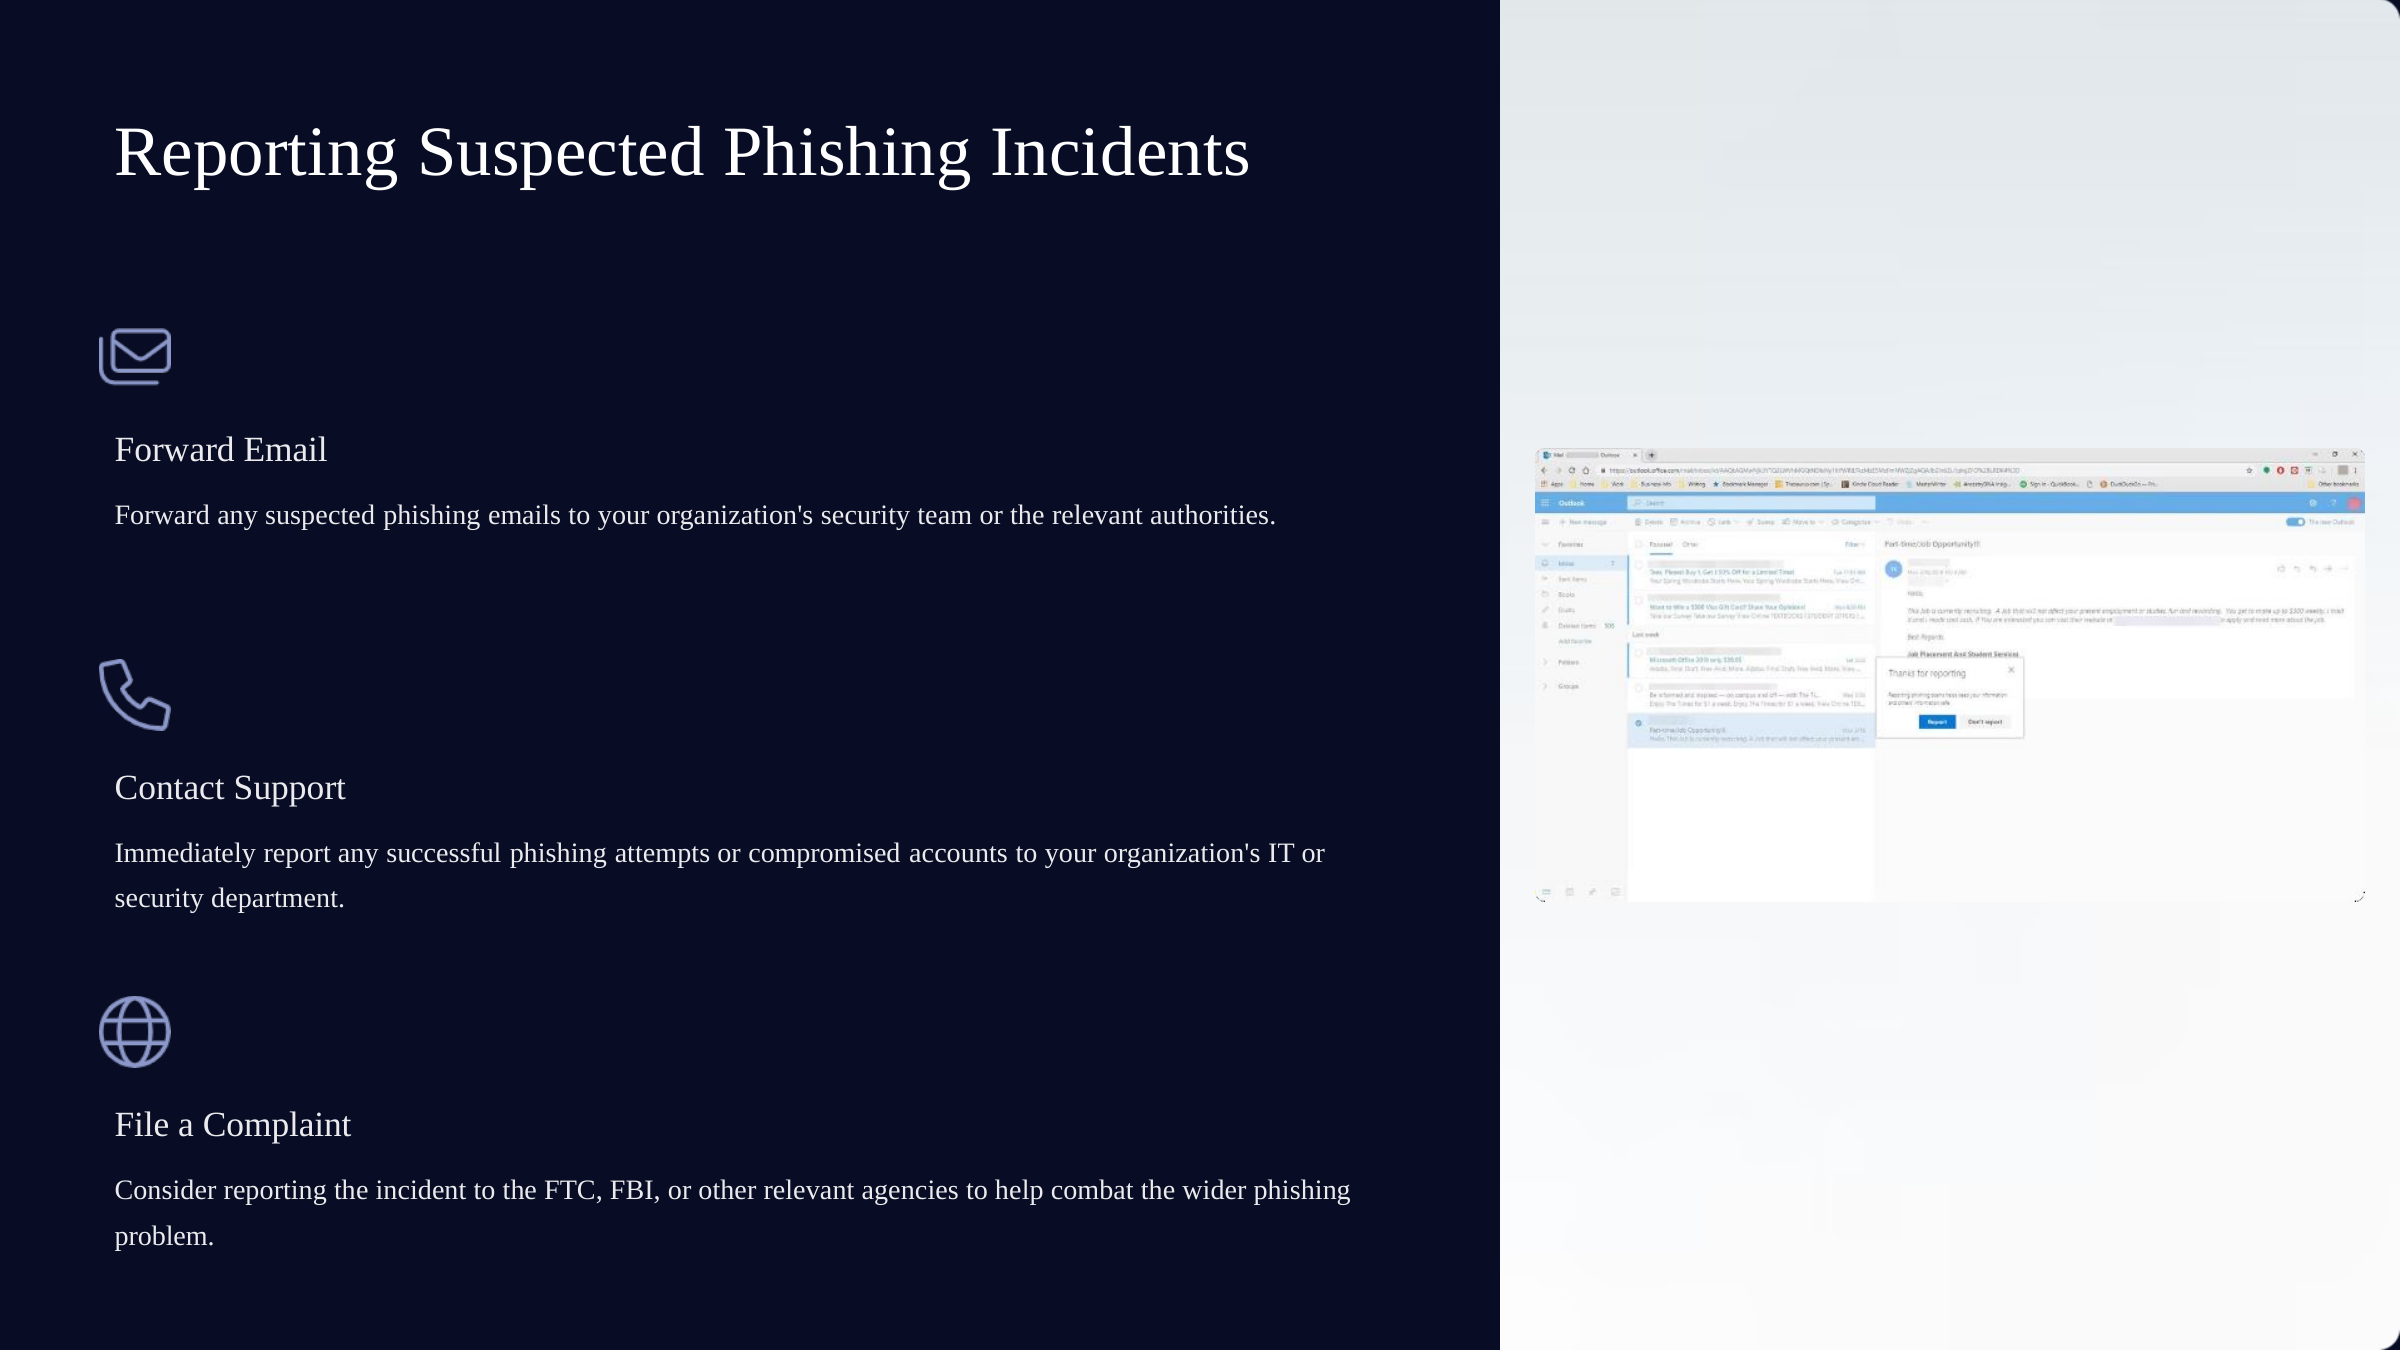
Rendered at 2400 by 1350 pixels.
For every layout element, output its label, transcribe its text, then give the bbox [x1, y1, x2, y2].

title Reporting Suspected Phishing Incidents [112, 102, 1254, 331]
picture [99, 321, 171, 393]
text_box Contact Support Immediately report any successful phishing attempts or compromised accounts to your organization's IT or security department. [112, 761, 1336, 914]
picture [99, 658, 171, 731]
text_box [1499, 0, 2400, 1350]
text_box Forward Email Forward any suspected phishing emails to your organization's security team or the relevant authorities. [112, 423, 1287, 531]
picture [99, 996, 171, 1068]
text_box File a Complaint Consider reporting the incident to the FTC, FBI, or other relevant agencies to help combat the wider phishing problem. [112, 1099, 1364, 1251]
